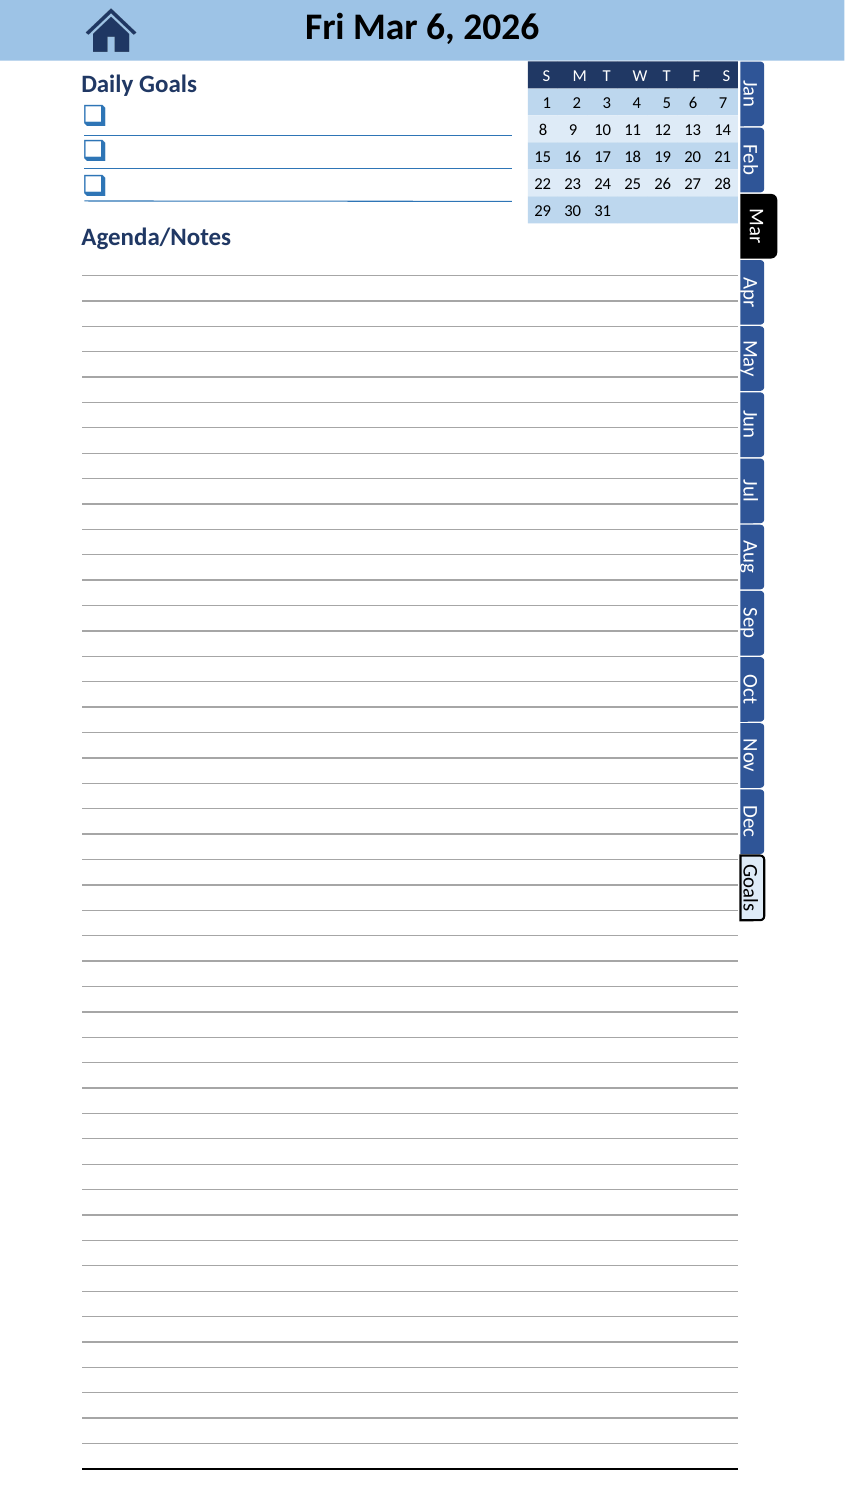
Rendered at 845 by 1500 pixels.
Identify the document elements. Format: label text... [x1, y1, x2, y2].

list Fri Mar 6, 2026 [190, 0, 655, 61]
picture [82, 1, 140, 59]
